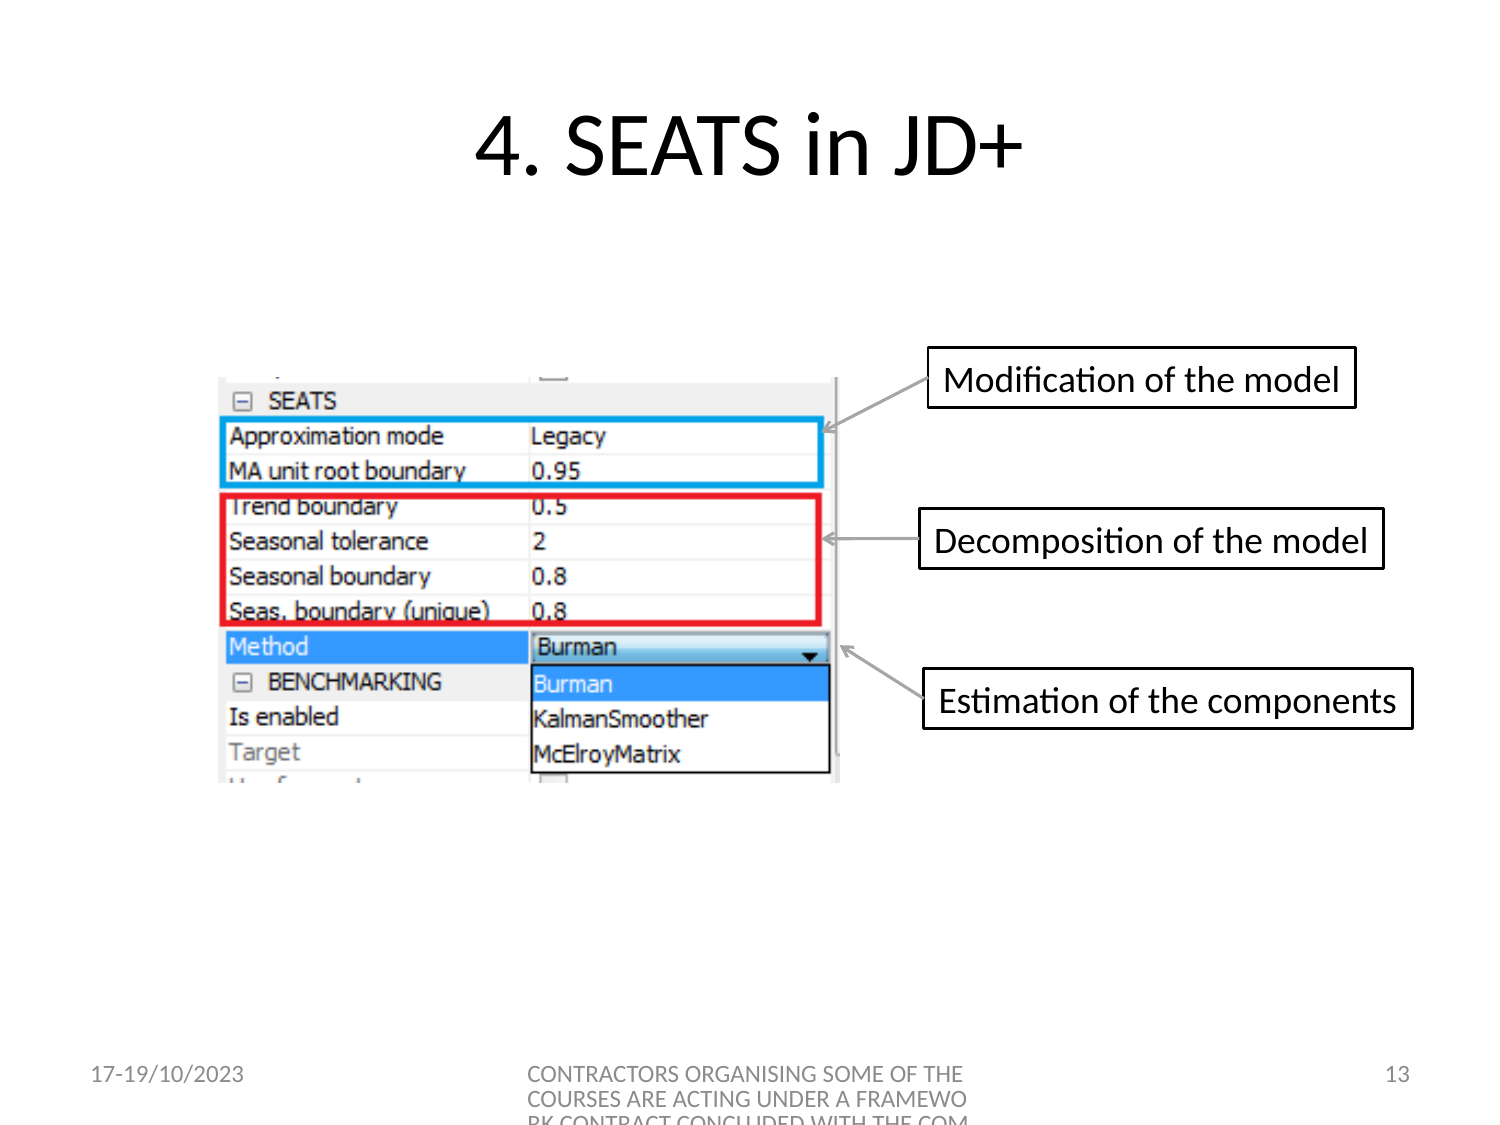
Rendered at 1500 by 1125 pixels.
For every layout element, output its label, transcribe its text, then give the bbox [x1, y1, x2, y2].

footer CONTRACTORS ORGANISING SOME OF THE COURSES ARE ACTING UNDER A FRAMEWORK CONTRACT CONCLUDED WITH THE COMMISSION [512, 1042, 988, 1103]
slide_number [75, 1042, 425, 1103]
text_box Estimation of the components [923, 668, 1413, 729]
picture [226, 423, 817, 482]
slide_number 13 [1074, 1042, 1425, 1103]
picture [218, 377, 840, 783]
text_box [820, 377, 922, 433]
text_box Decomposition of the model [919, 508, 1384, 569]
text_box Modification of the model [928, 347, 1356, 408]
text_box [839, 644, 922, 700]
title 4. SEATS in JD+ [75, 45, 1425, 233]
